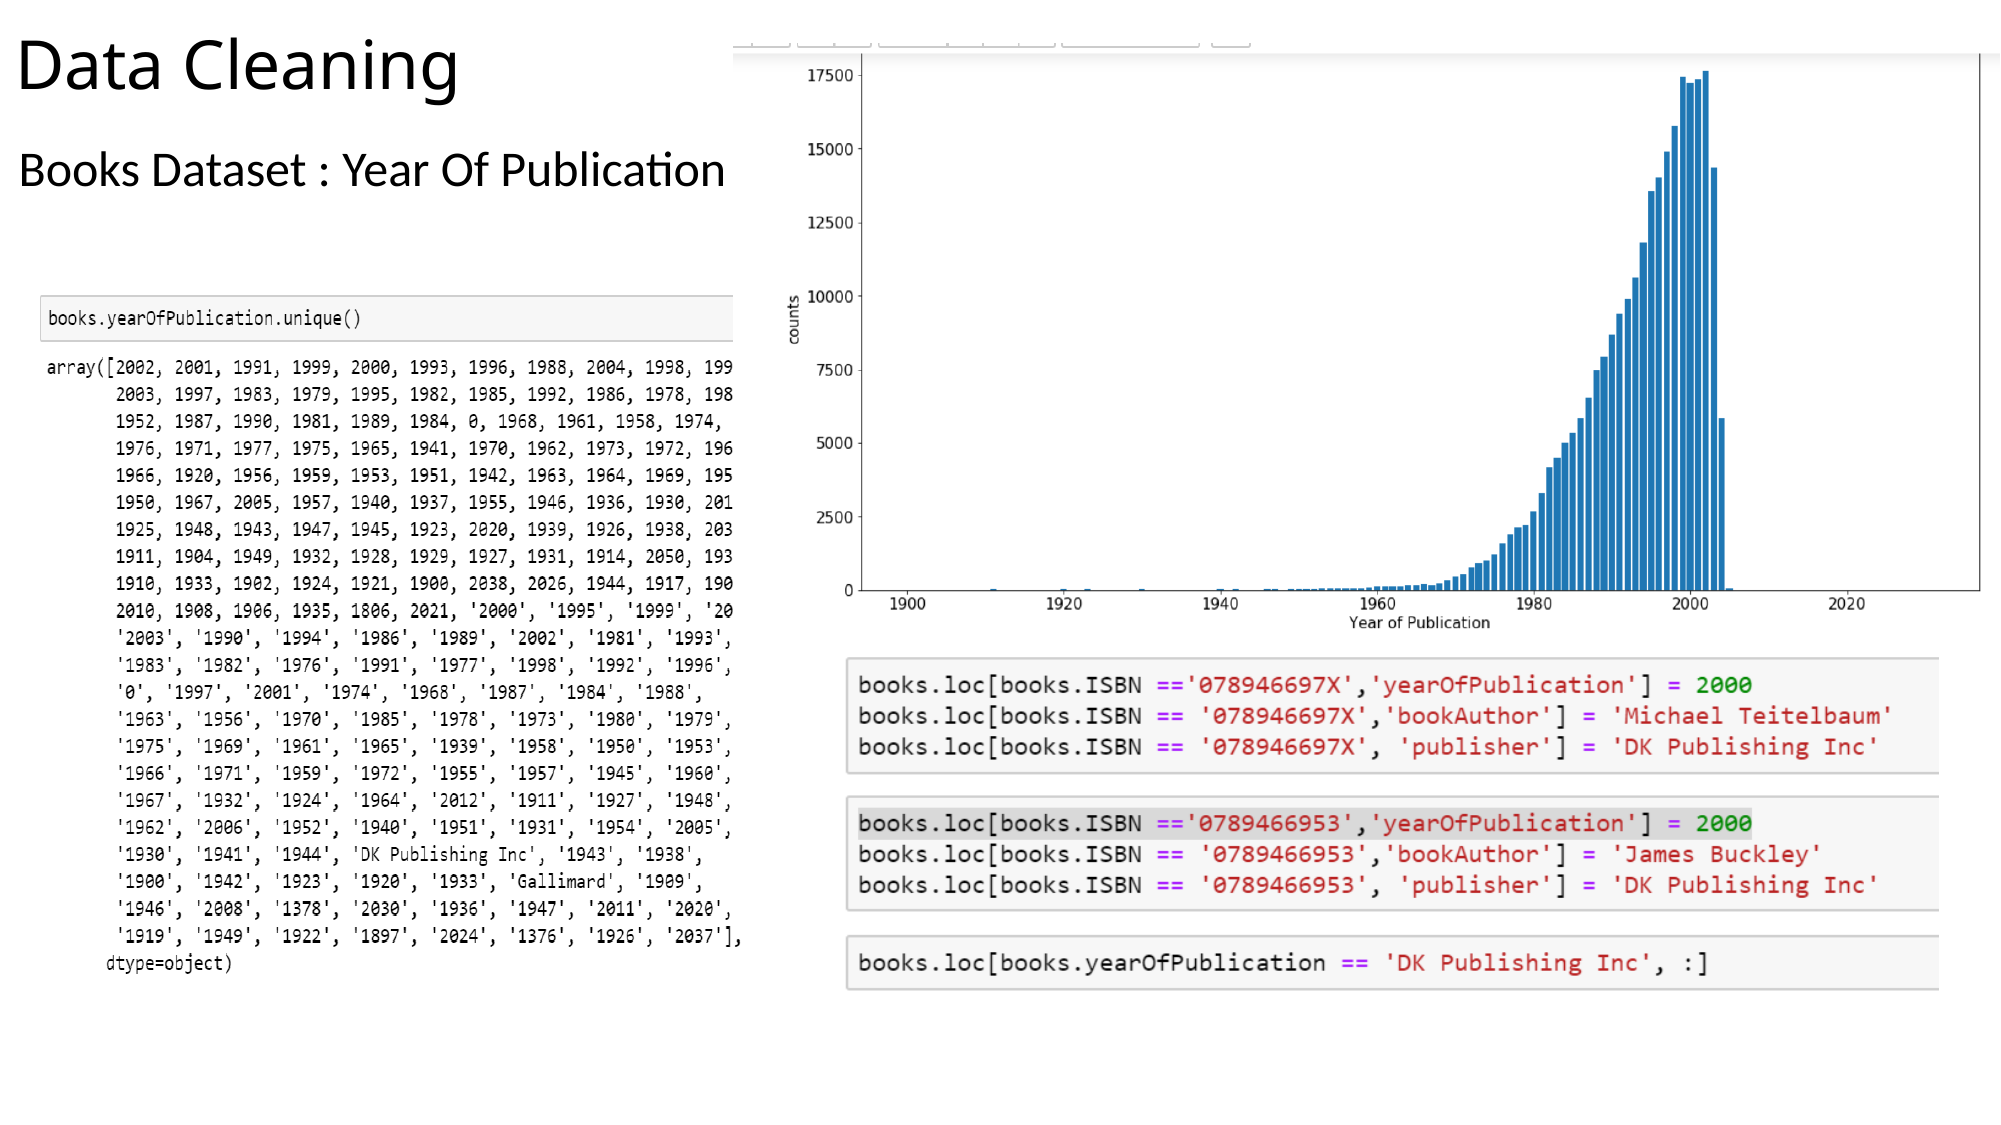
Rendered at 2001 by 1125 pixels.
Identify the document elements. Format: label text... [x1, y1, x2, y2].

picture [34, 43, 2000, 980]
title Data Cleaning [0, 23, 1725, 112]
picture [841, 656, 1939, 998]
text_box Books Dataset : Year Of Publication [3, 129, 733, 204]
